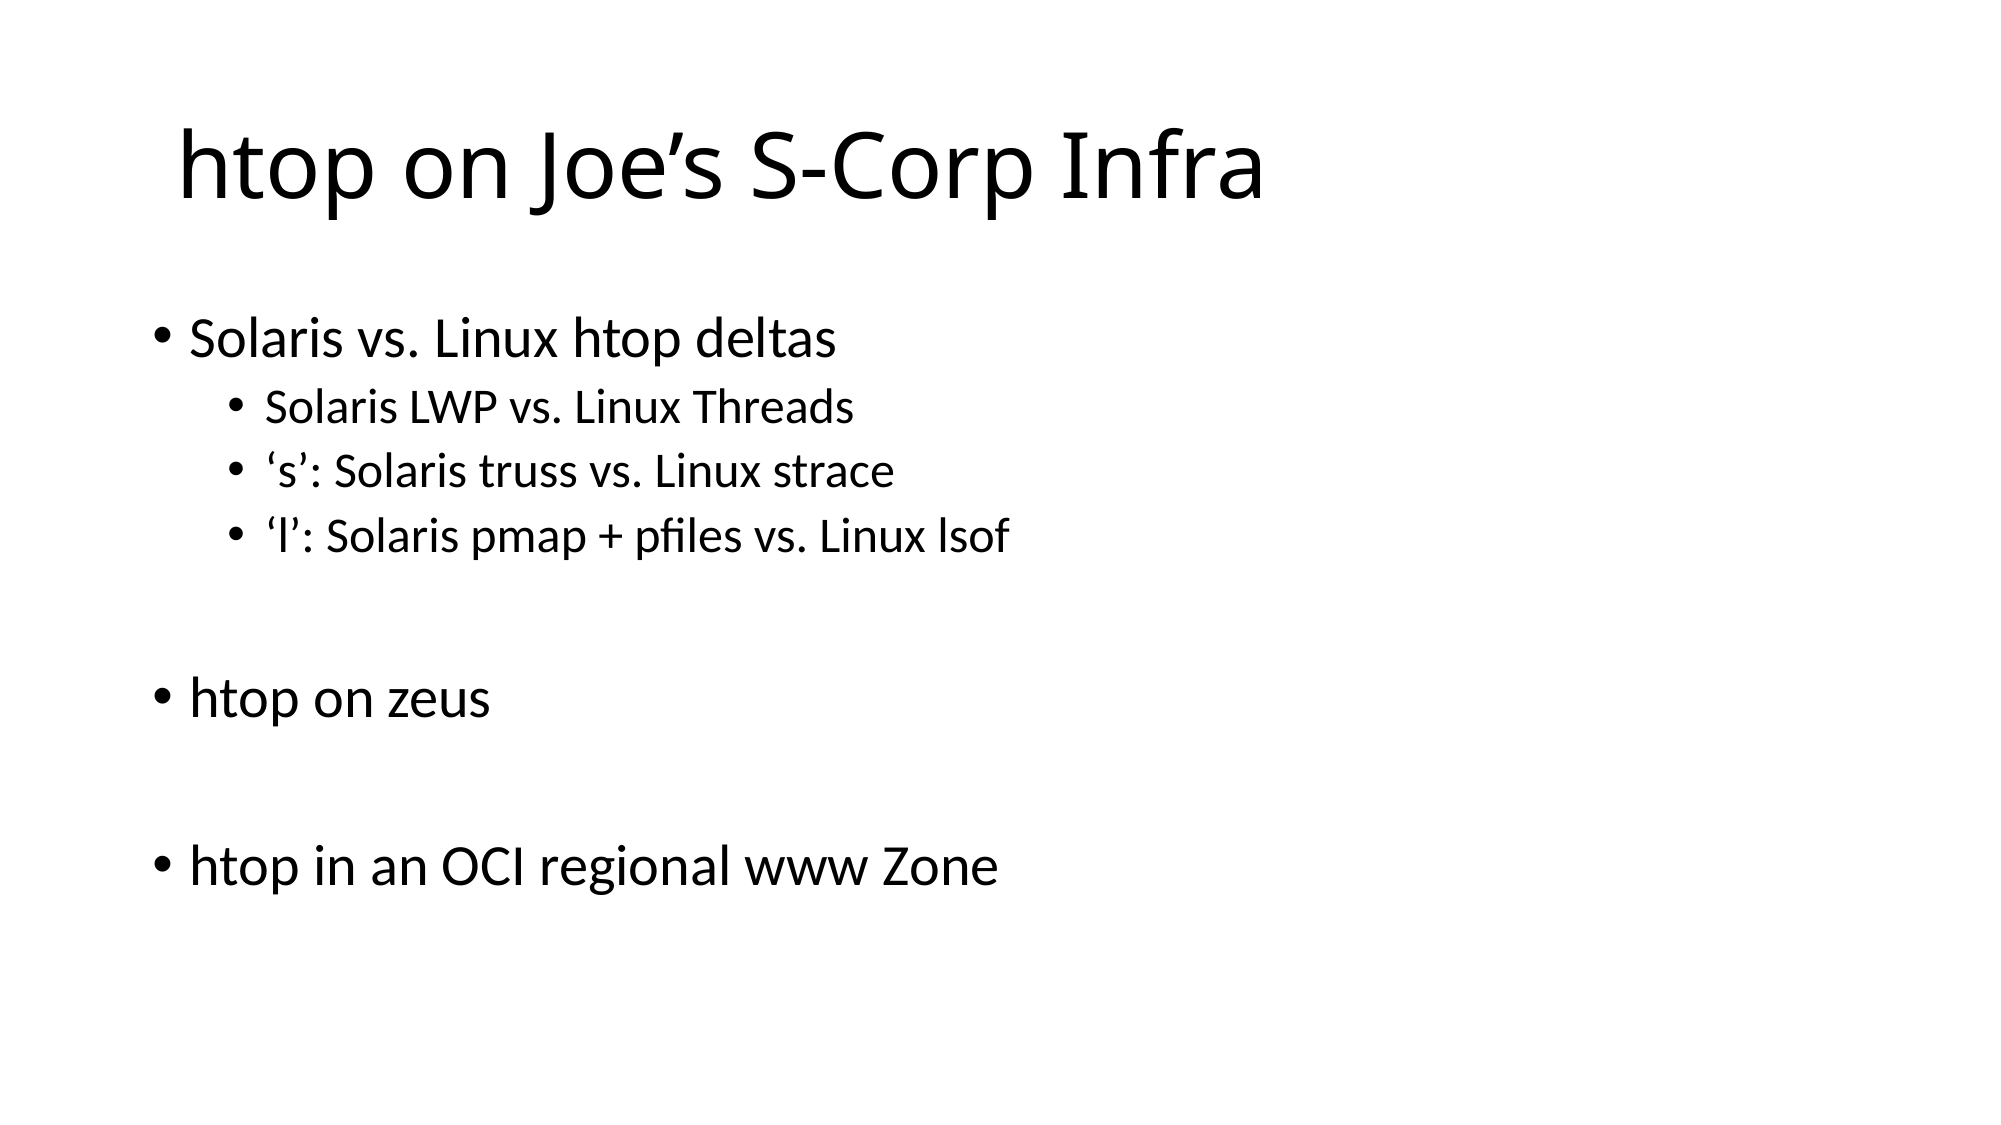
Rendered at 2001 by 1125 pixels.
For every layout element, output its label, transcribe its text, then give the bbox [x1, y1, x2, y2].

list Solaris vs. Linux htop deltas Solaris LWP vs. Linux Threads ‘s’: Solaris truss vs. Linux strace ‘l’: Solaris pmap + pfiles vs. Linux lsof htop on zeus htop in an OCI regional www Zone [137, 299, 1863, 1014]
title htop on Joe’s S-Corp Infra [137, 59, 1863, 278]
